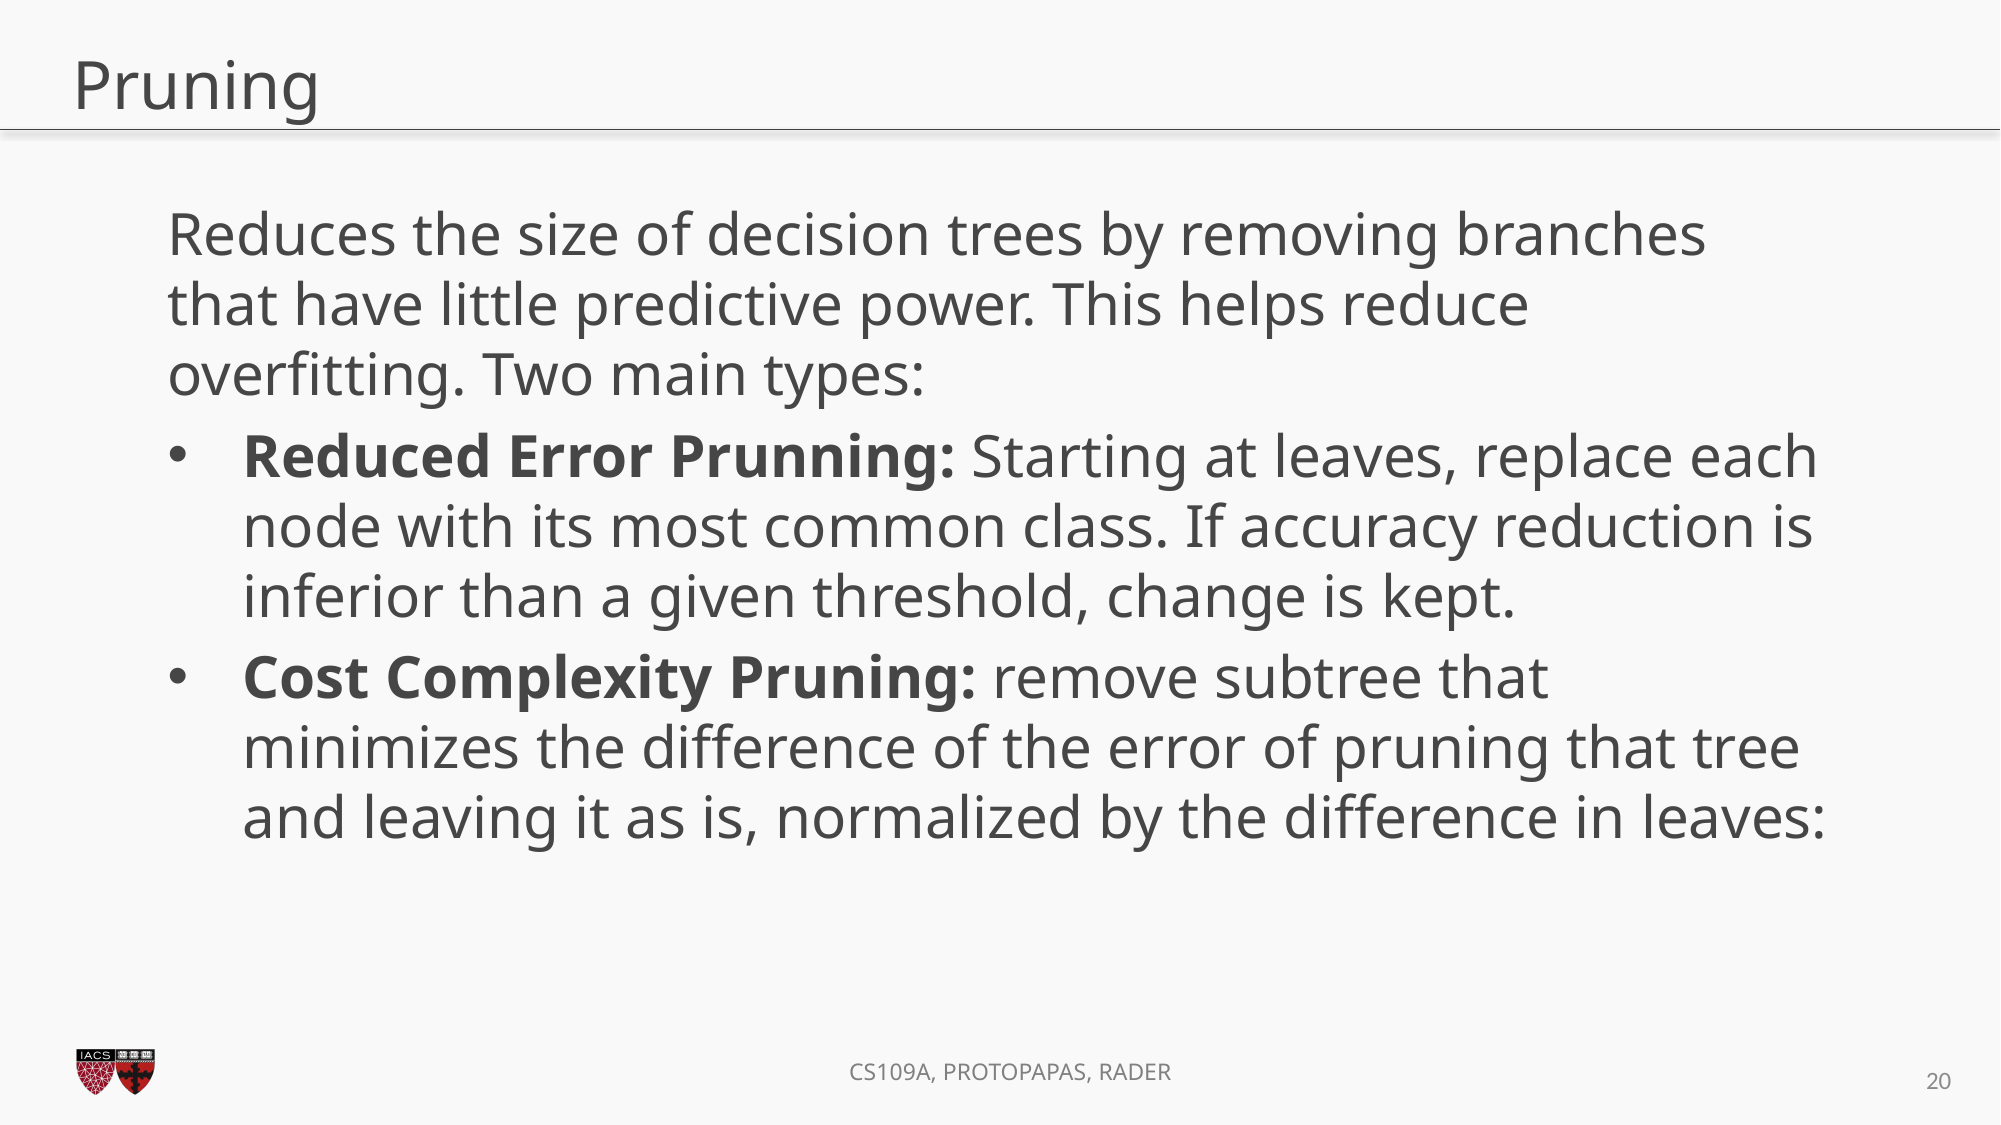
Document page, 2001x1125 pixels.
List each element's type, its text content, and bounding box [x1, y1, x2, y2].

title Pruning [57, 35, 1943, 162]
picture [75, 1049, 155, 1095]
slide_number 20 [1500, 1050, 1967, 1110]
